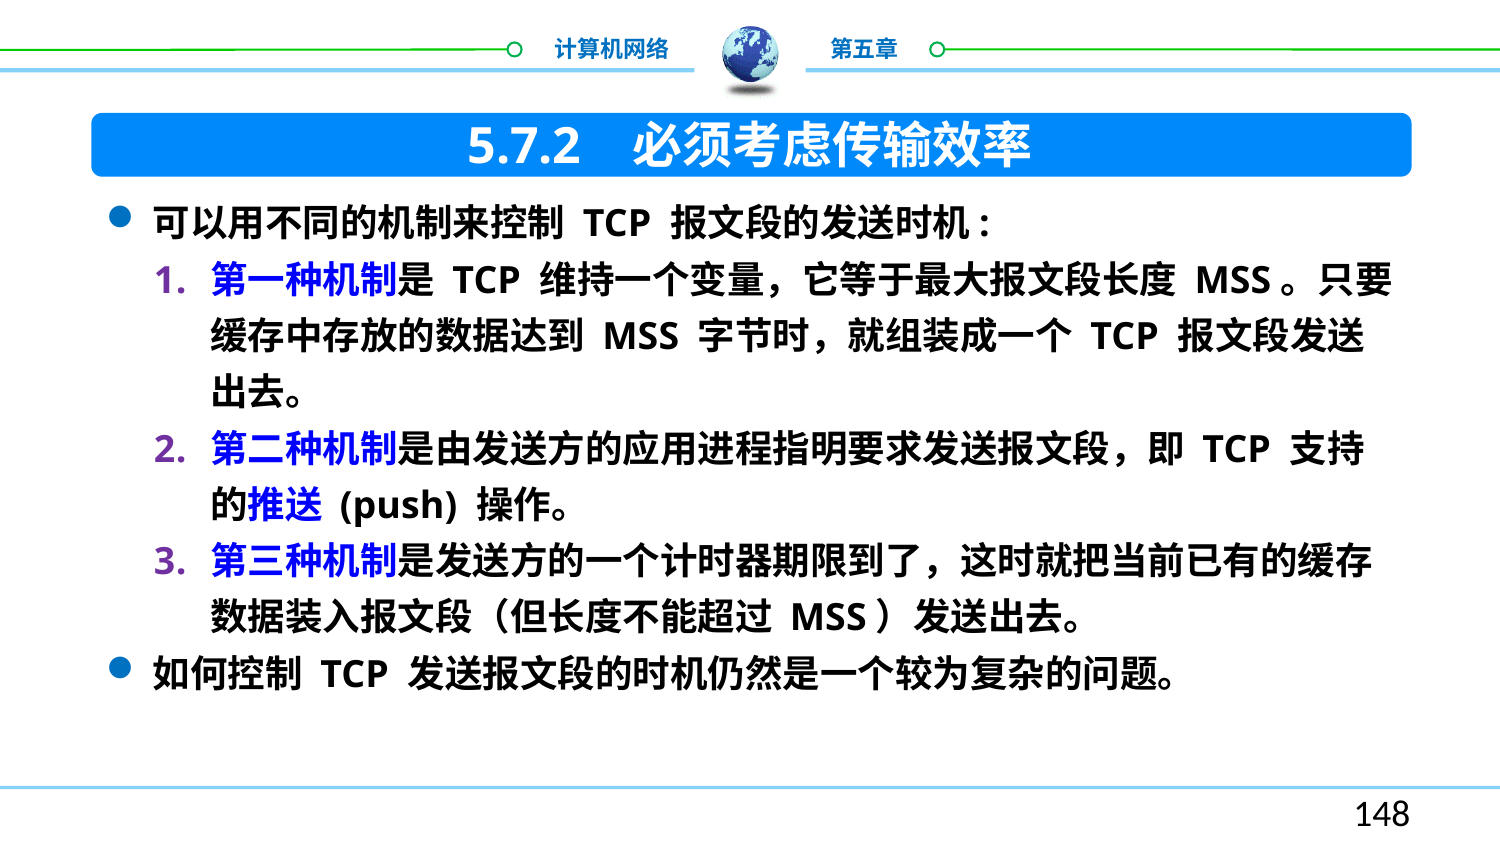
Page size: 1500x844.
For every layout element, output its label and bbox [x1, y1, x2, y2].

text_box [91, 106, 1412, 702]
picture [720, 24, 780, 100]
slide_number [1074, 782, 1425, 827]
